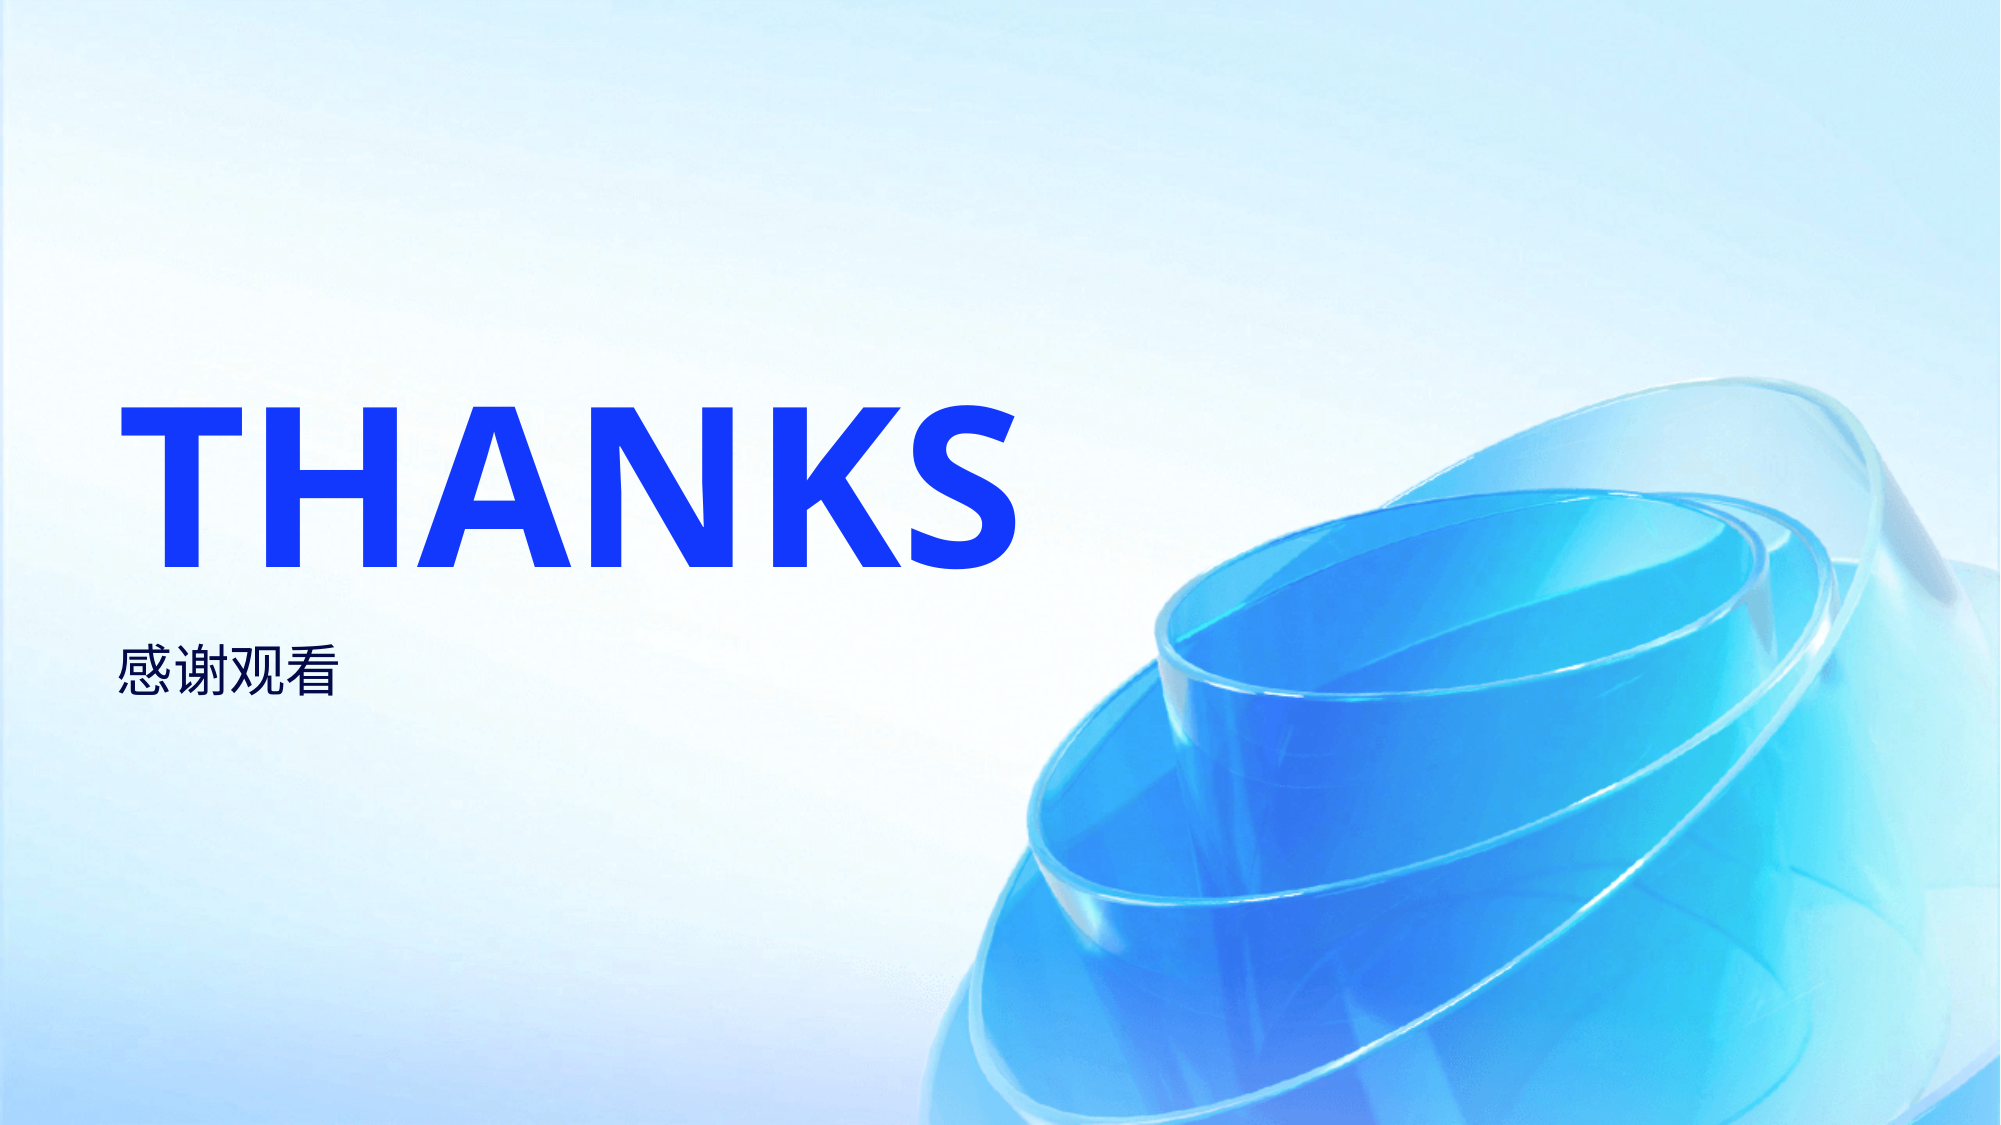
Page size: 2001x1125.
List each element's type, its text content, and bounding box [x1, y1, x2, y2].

picture [0, 0, 2001, 1125]
text_box THANKS [98, 281, 1399, 622]
text_box 感谢观看 [98, 612, 910, 713]
